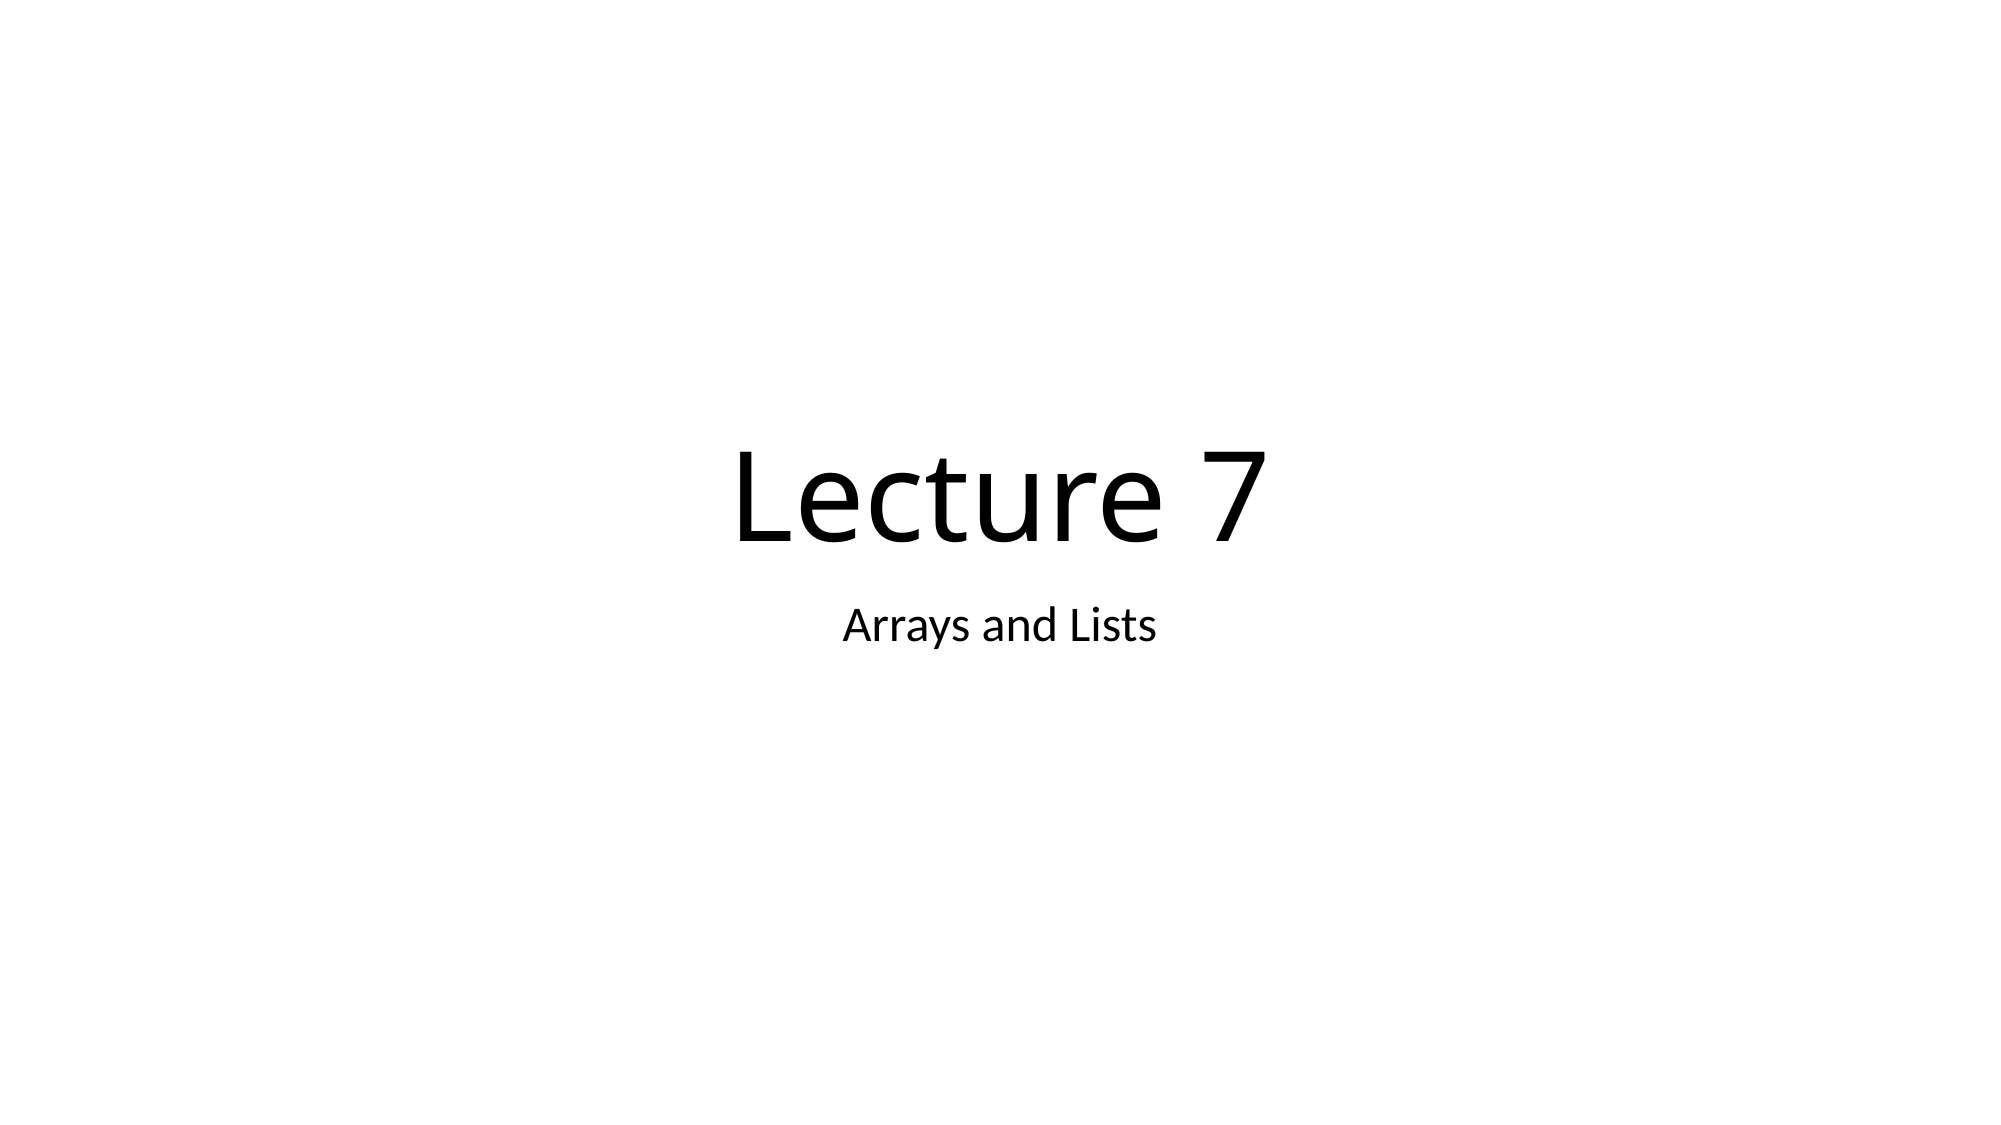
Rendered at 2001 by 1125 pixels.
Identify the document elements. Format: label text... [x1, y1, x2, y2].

subtitle Arrays and Lists [249, 590, 1750, 863]
title Lecture 7 [249, 184, 1750, 576]
